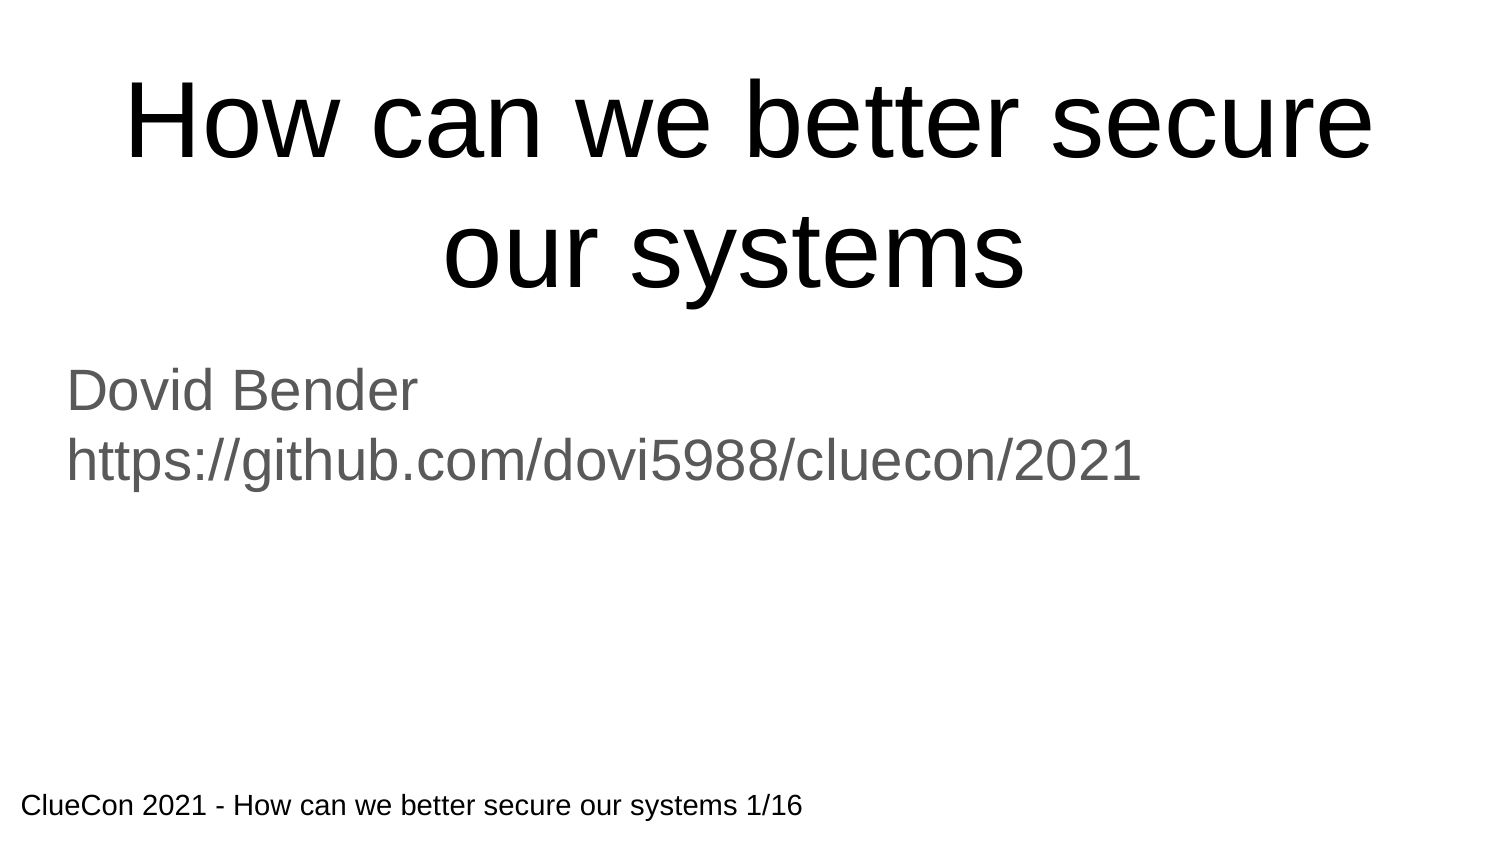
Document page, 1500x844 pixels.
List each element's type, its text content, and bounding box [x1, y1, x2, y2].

text_box ClueCon 2021 - How can we better secure our systems 1/16 [5, 771, 1472, 837]
title How can we better secure our systems [51, 29, 1449, 324]
subtitle Dovid Bender https://github.com/dovi5988/cluecon/2021 [51, 337, 1449, 644]
